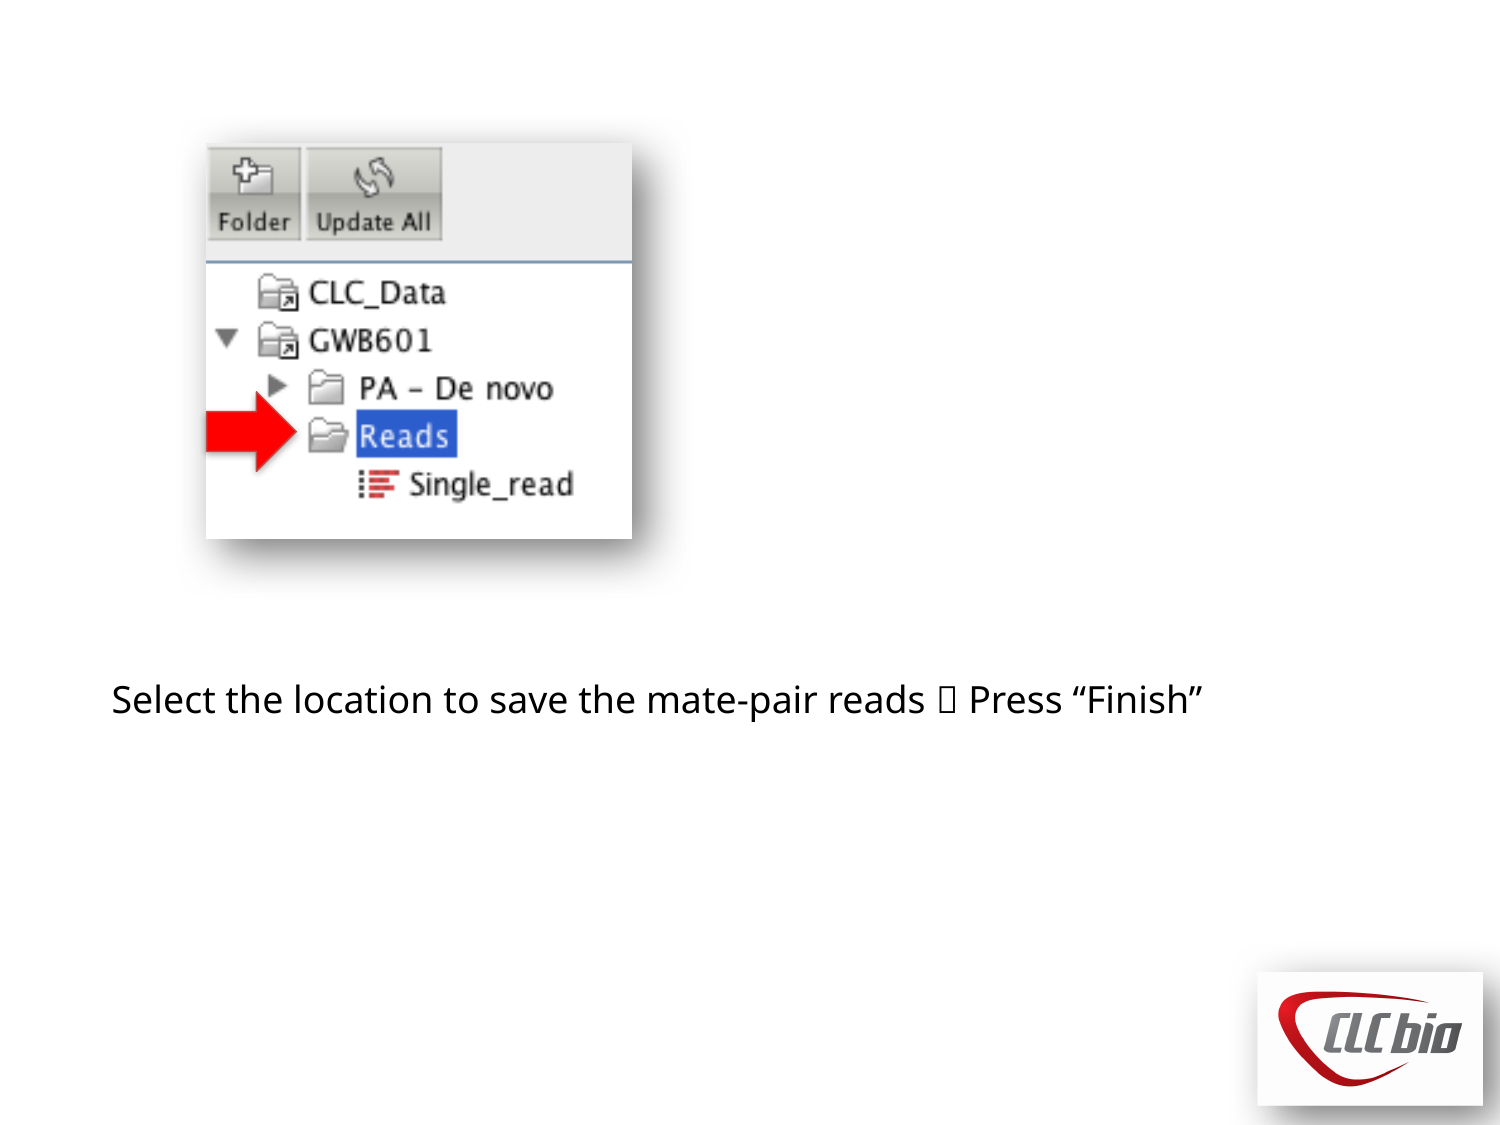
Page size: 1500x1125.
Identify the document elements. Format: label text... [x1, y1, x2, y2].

picture [1257, 972, 1483, 1106]
text_box Select the location to save the mate-pair reads  Press “Finish” [96, 668, 1228, 729]
picture [206, 143, 633, 540]
